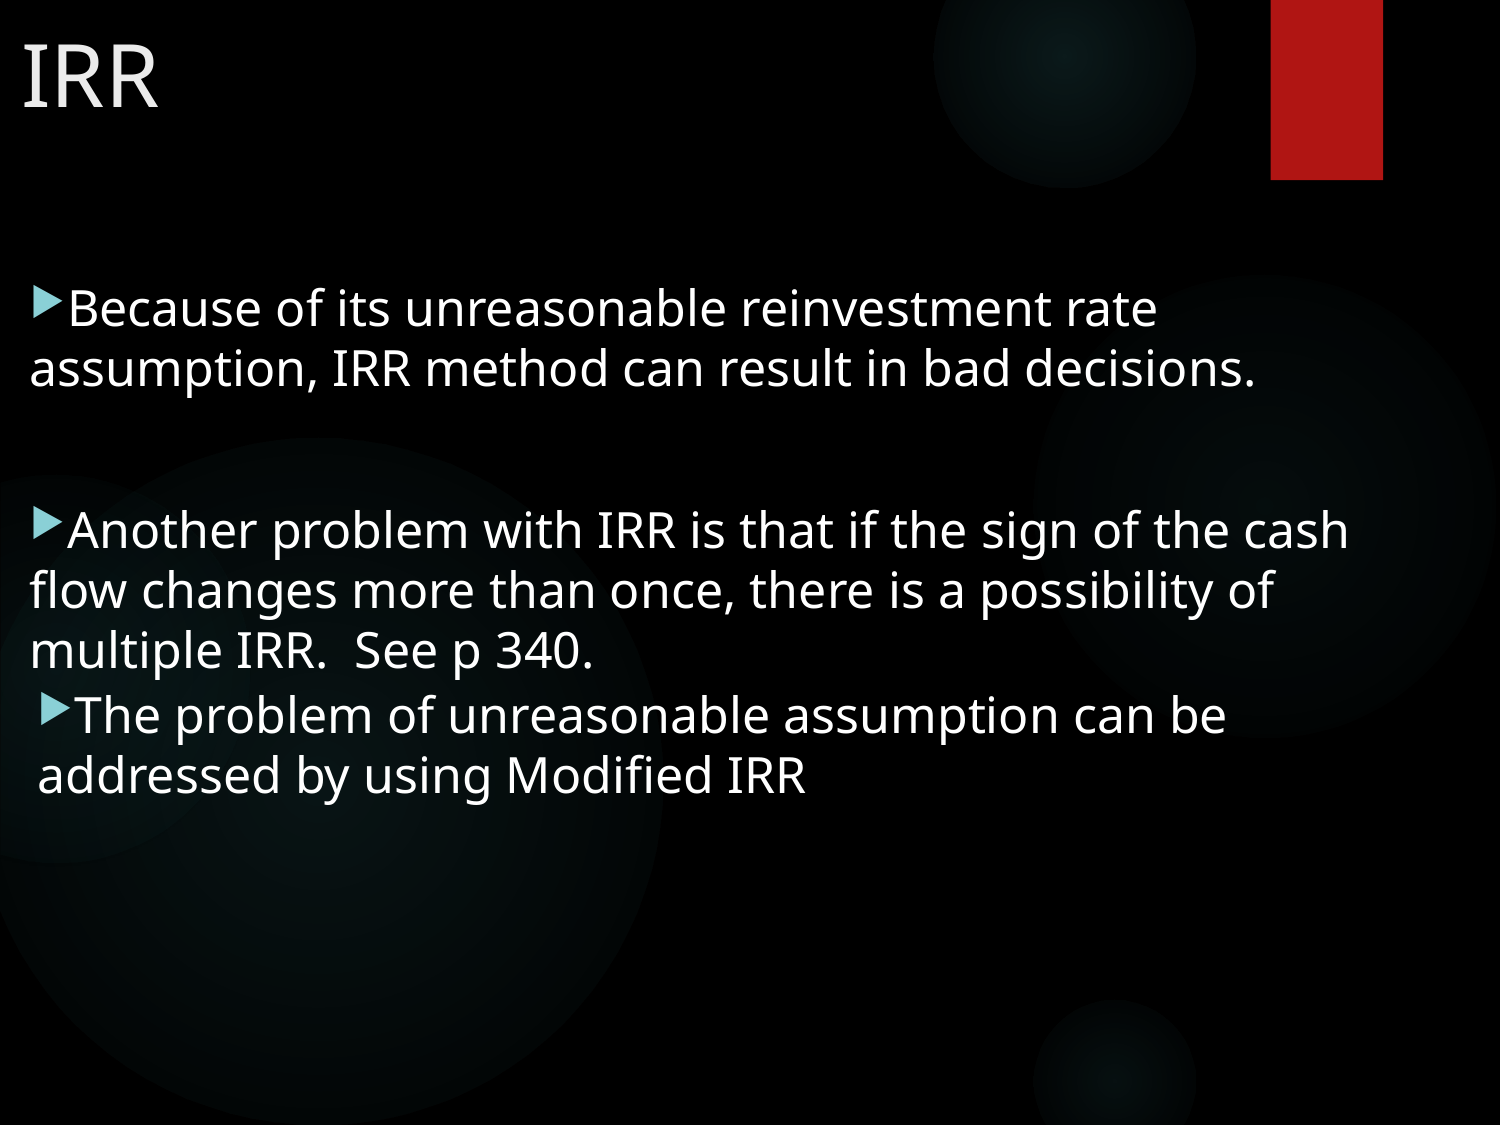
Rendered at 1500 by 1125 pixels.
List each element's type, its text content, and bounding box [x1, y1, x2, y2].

list The problem of unreasonable assumption can be addressed by using Modified IRR [22, 676, 1486, 1073]
list Because of its unreasonable reinvestment rate assumption, IRR method can result in bad decisions. Another problem with IRR is that if the sign of the cash flow changes more than once, there is a possibility of multiple IRR. See p 340. [14, 268, 1475, 528]
title IRR [6, 12, 1272, 150]
